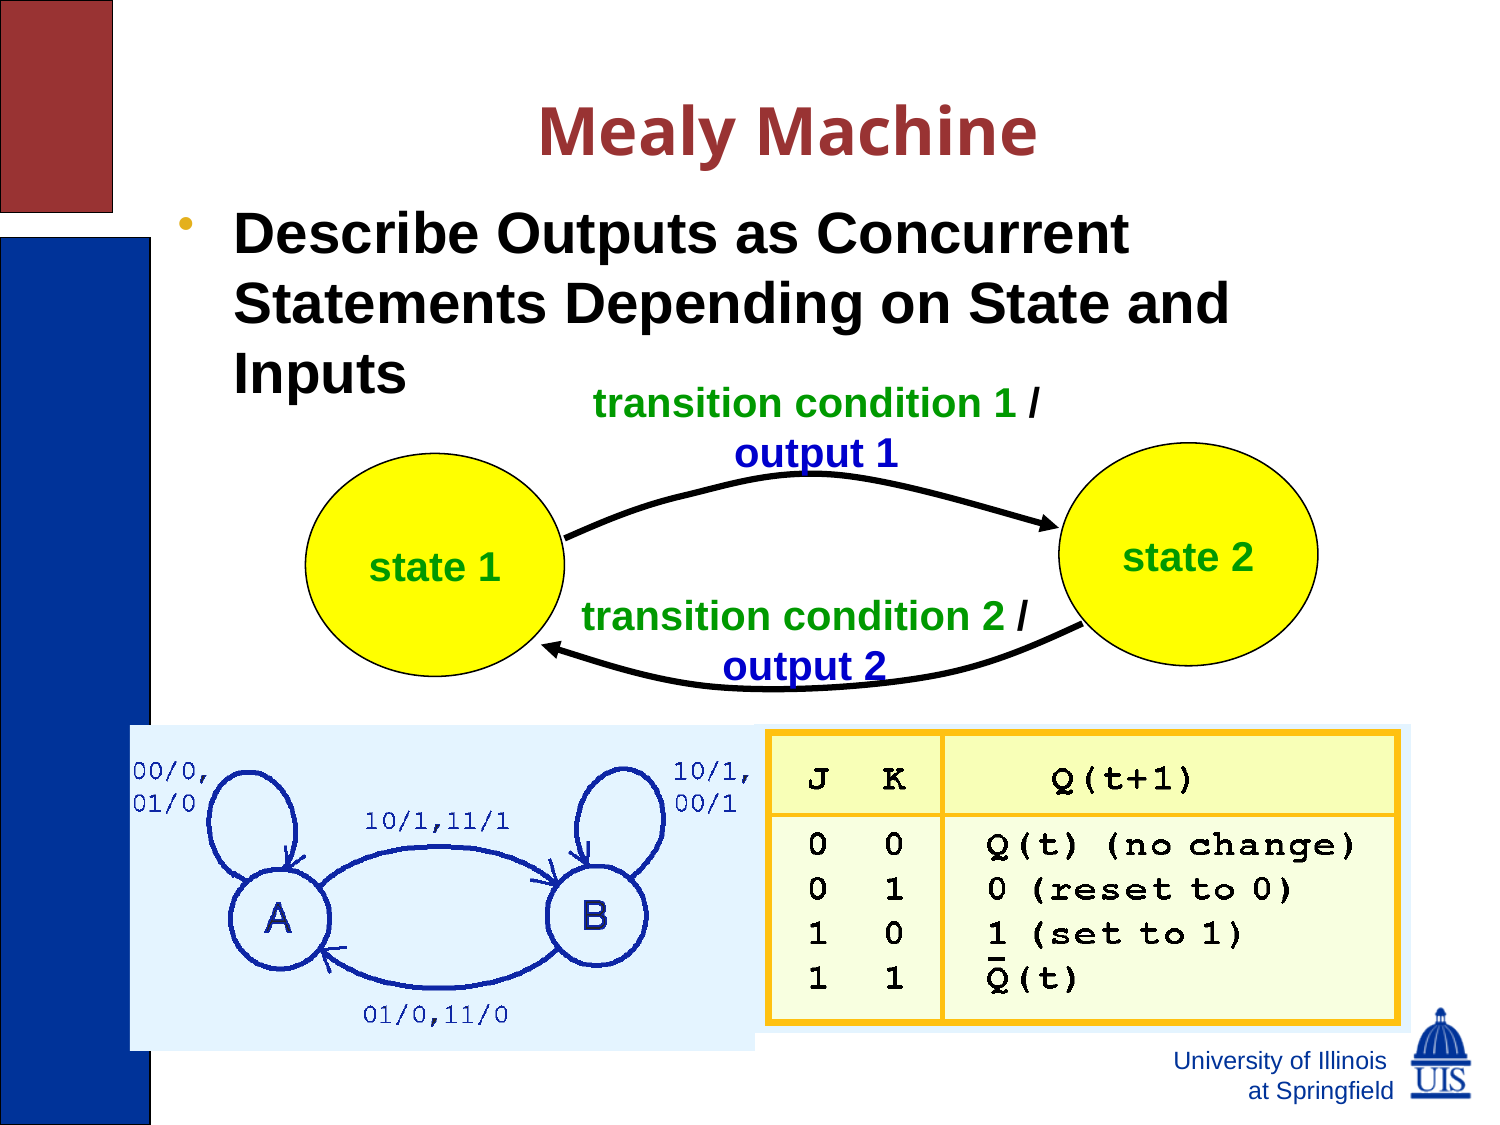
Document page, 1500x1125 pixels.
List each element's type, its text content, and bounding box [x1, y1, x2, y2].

list Describe Outputs as Concurrent Statements Depending on State and Inputs [162, 187, 1425, 955]
title Mealy Machine [150, 45, 1425, 213]
picture [129, 724, 1473, 1102]
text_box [305, 368, 1319, 693]
